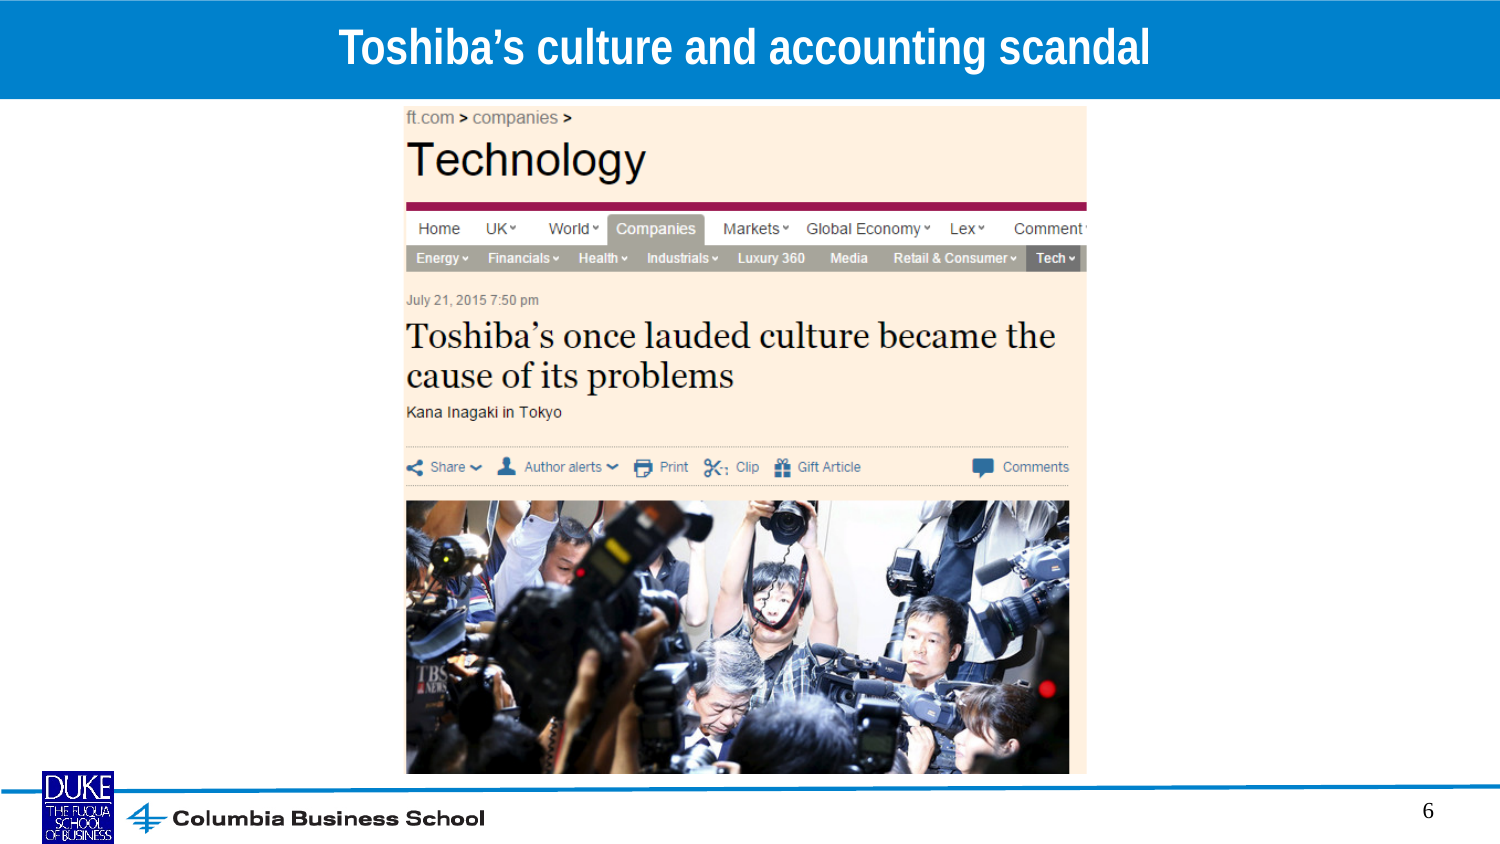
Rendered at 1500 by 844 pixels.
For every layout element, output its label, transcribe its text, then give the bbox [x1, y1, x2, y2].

picture [403, 106, 1087, 775]
title Toshiba’s culture and accounting scandal [15, 5, 1475, 91]
picture [124, 801, 485, 834]
slide_number 6 [1139, 789, 1447, 844]
picture [42, 771, 114, 844]
